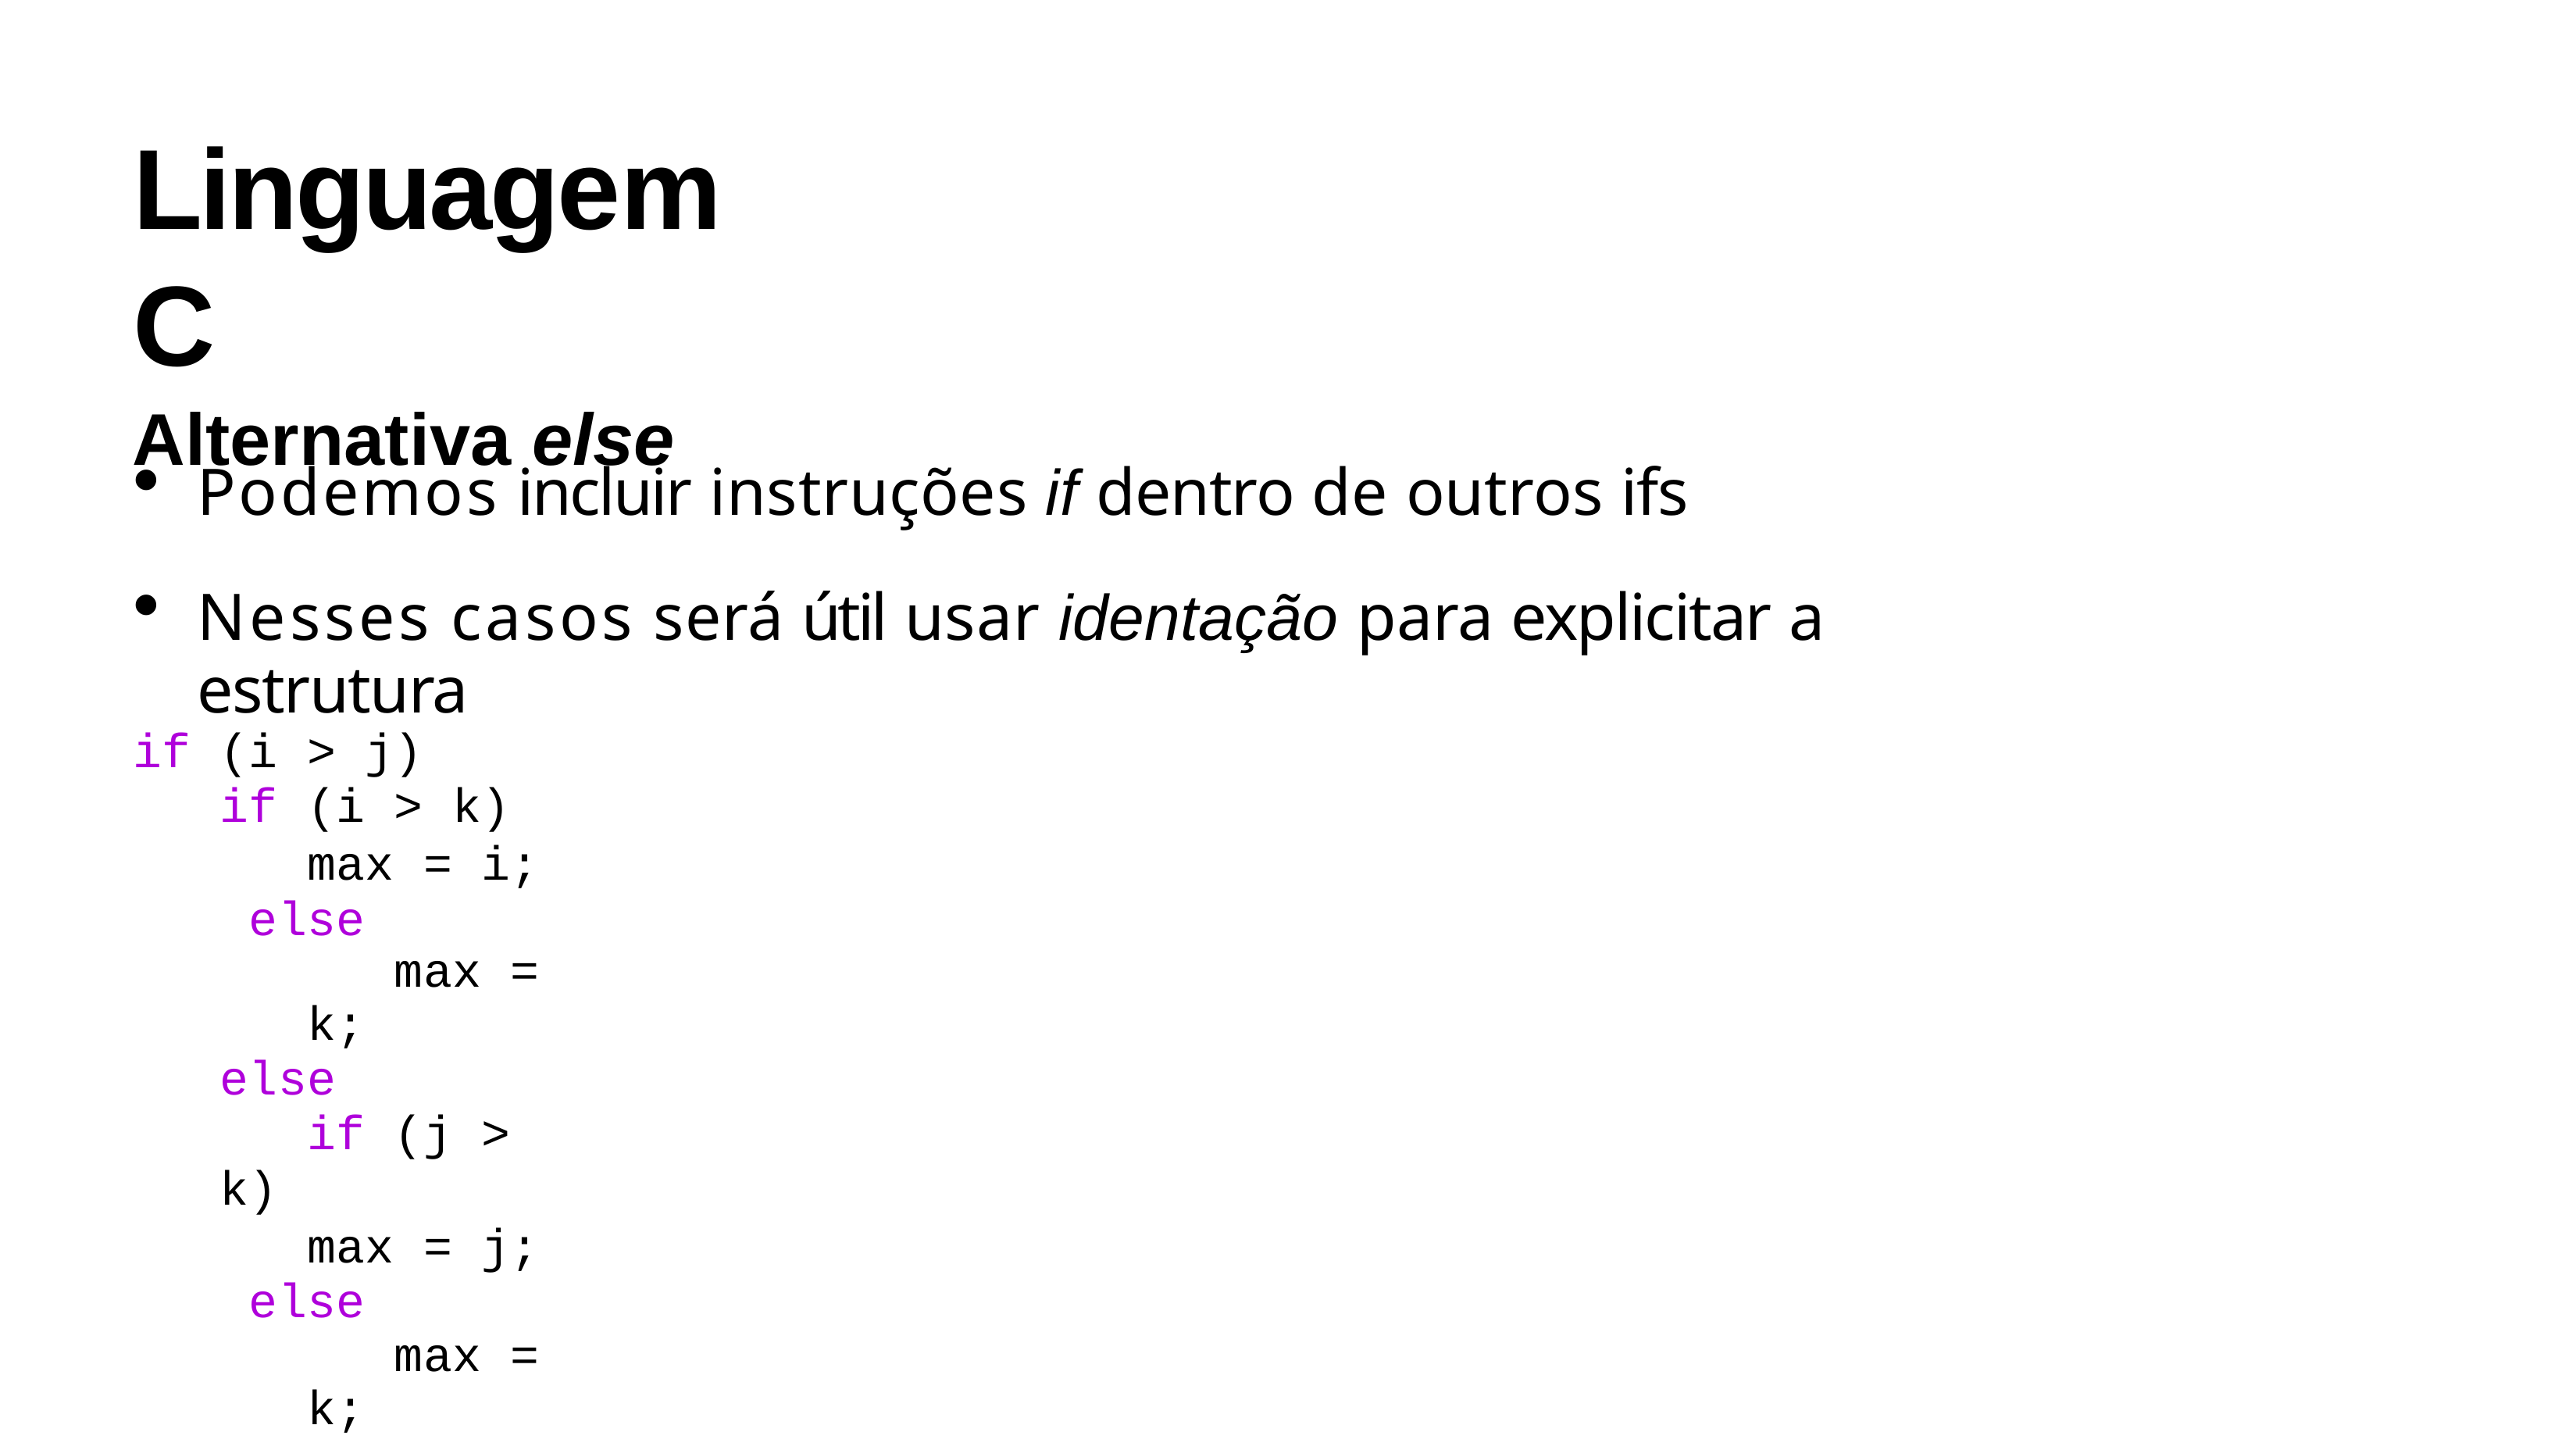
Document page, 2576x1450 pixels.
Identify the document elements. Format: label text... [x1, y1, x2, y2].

text_box Podemos incluir instruções if dentro de outros ifs Nesses casos será útil usar identação para explicitar a estrutura if (i > j) if (i > k) max = i; else max = k; else if (j > k) max = j; else max = k; [130, 419, 2035, 1434]
title Linguagem C Alternativa else [130, 113, 834, 419]
